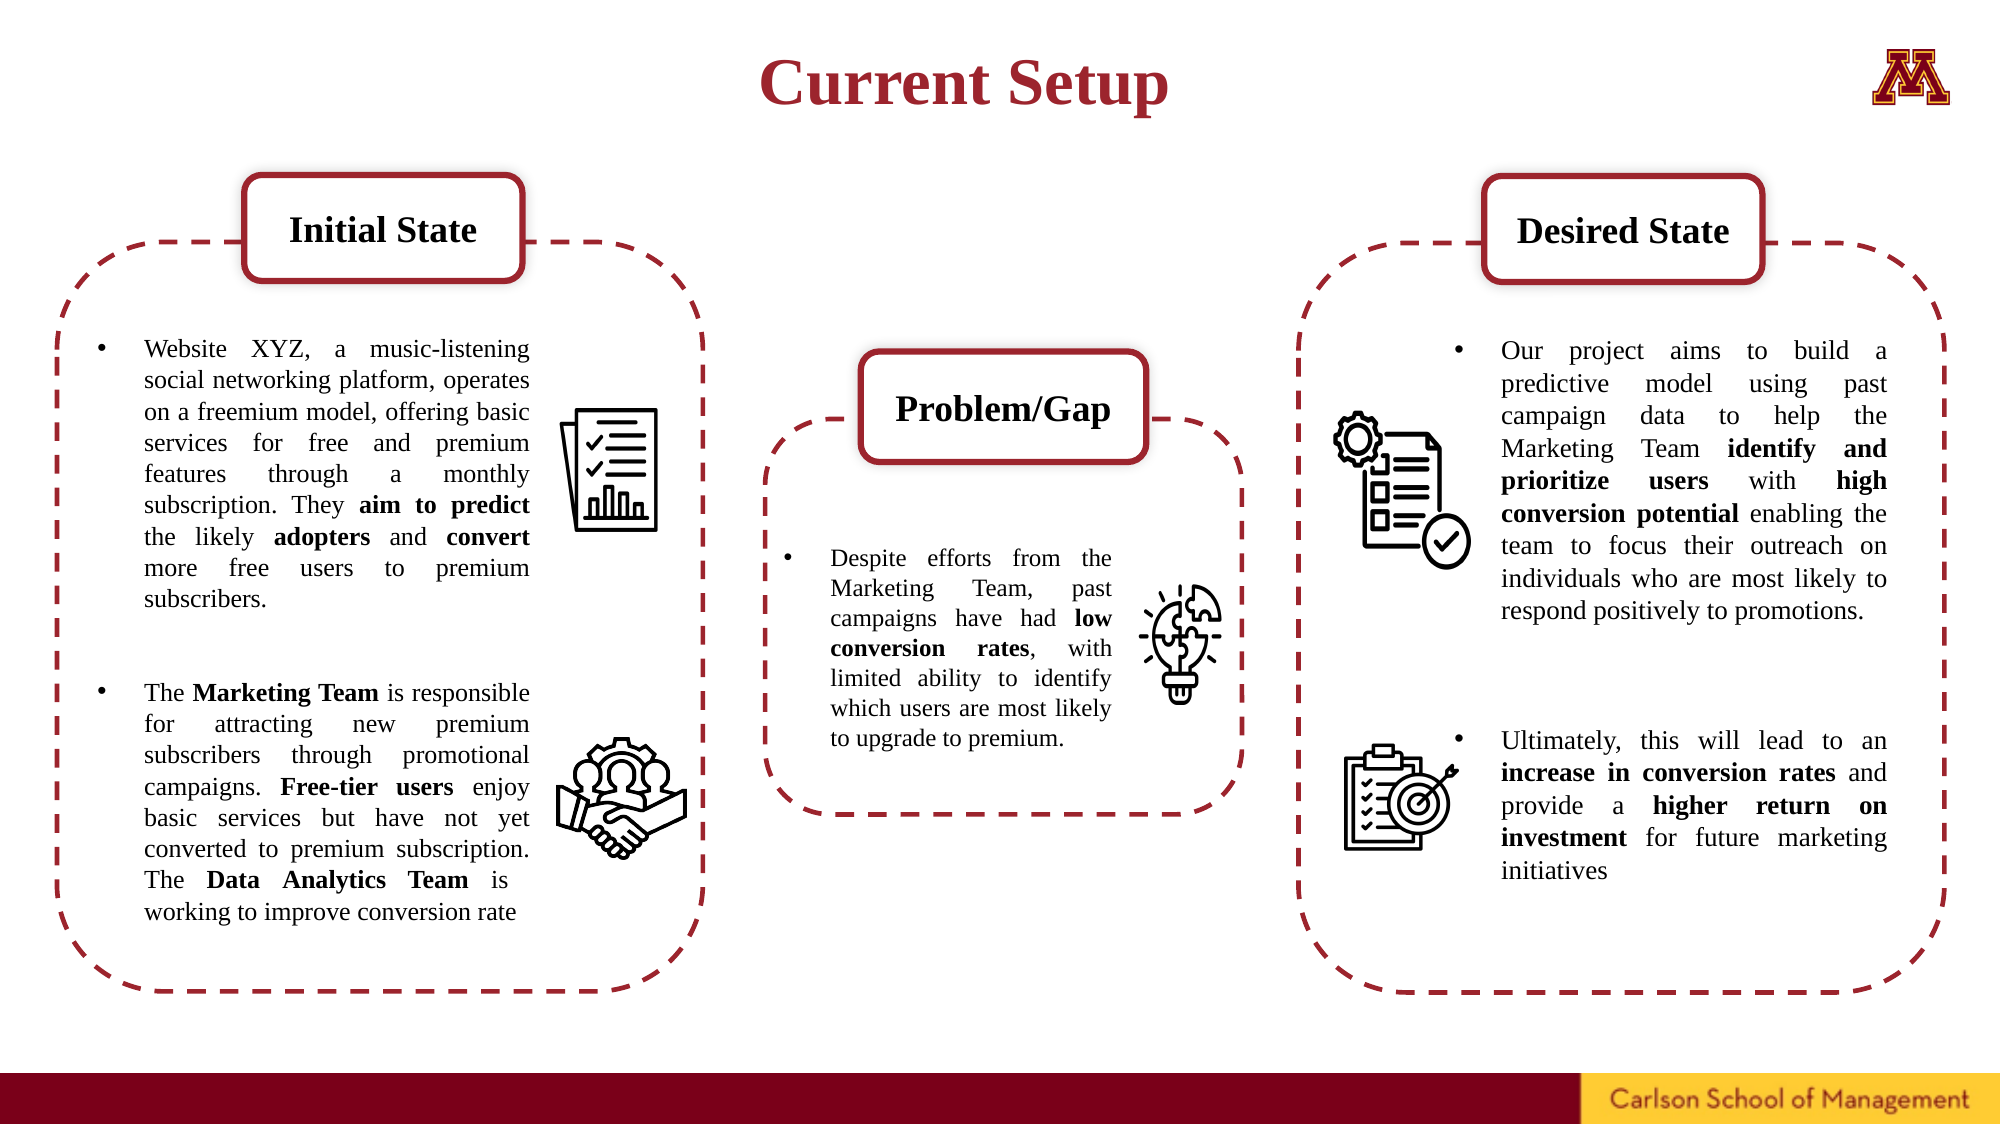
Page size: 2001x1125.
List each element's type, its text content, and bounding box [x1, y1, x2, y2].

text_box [1298, 175, 1945, 993]
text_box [765, 351, 1242, 815]
picture [1331, 408, 1473, 572]
picture [1344, 740, 1459, 854]
picture [1866, 49, 1952, 111]
picture [0, 1073, 2000, 1124]
text_box Current Setup [686, 30, 1243, 126]
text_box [56, 174, 703, 992]
